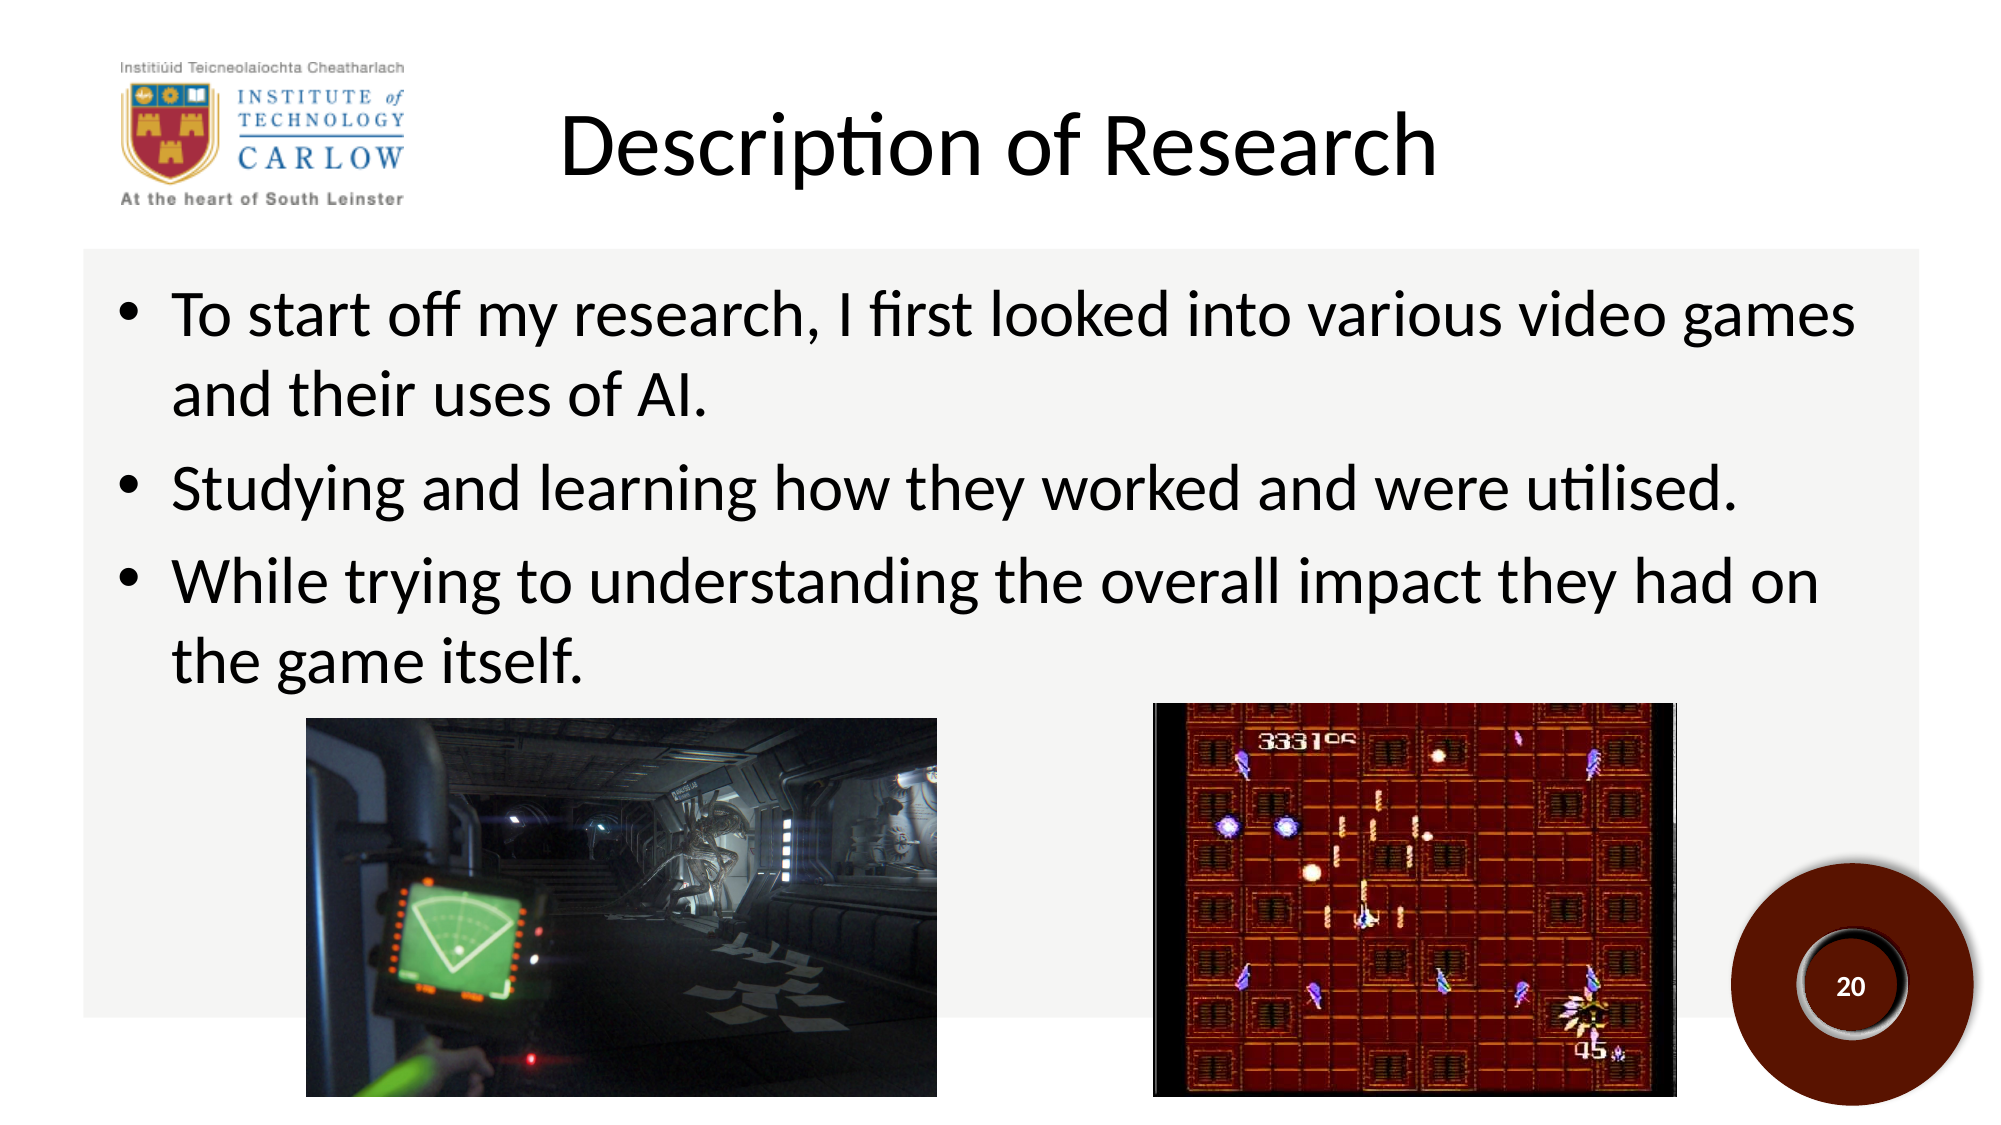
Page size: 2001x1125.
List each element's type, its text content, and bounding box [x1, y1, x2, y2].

list To start off my research, I first looked into various video games and their uses of AI. Studying and learning how they worked and were utilised. While trying to understanding the overall impact they had on the game itself. [99, 262, 1900, 1005]
picture [1152, 703, 1678, 1097]
title Description of Research [99, 45, 1900, 233]
picture [305, 718, 937, 1098]
